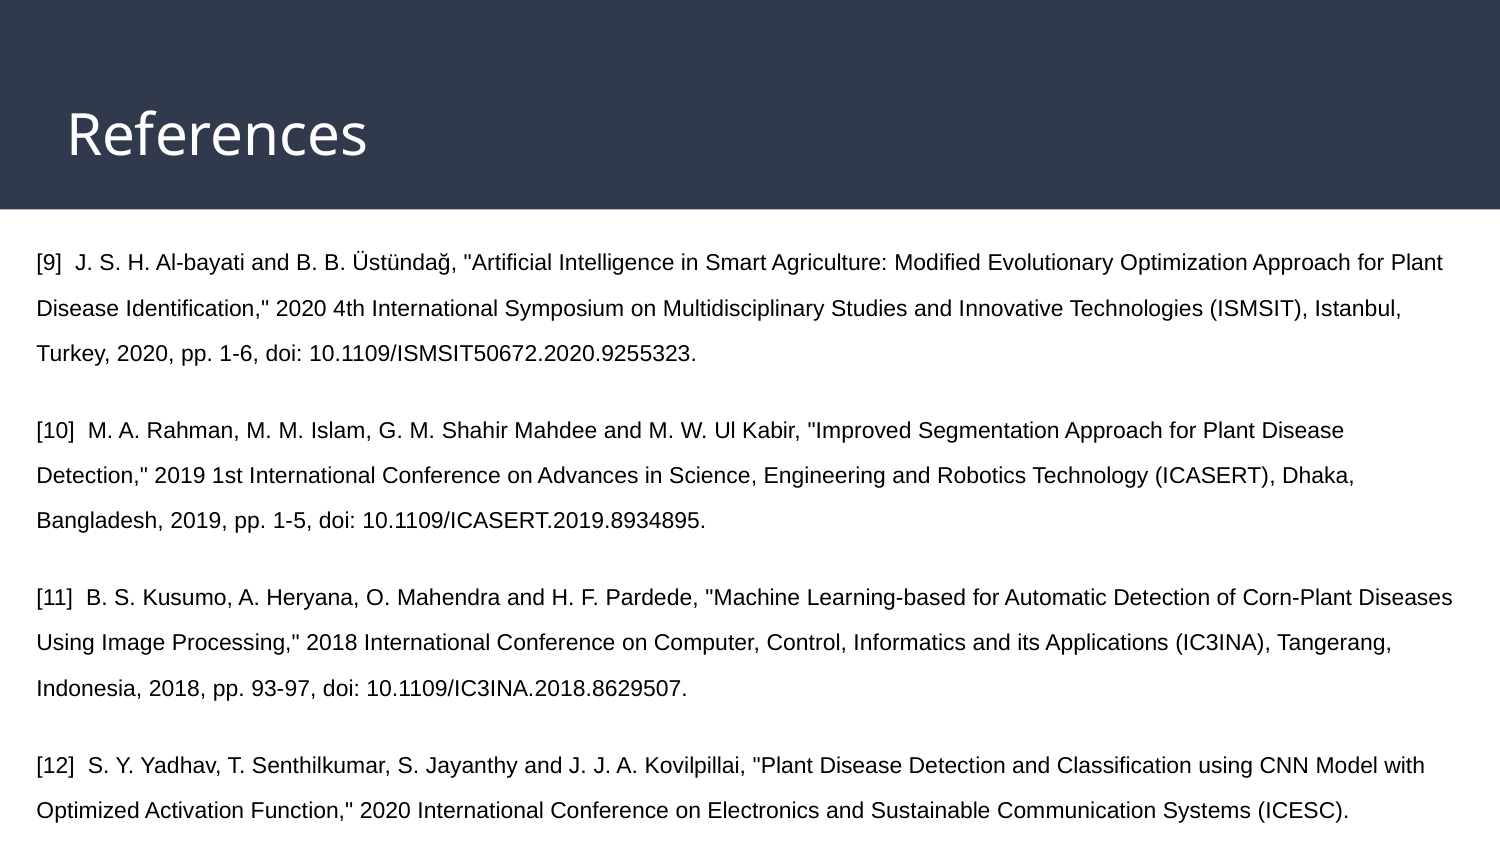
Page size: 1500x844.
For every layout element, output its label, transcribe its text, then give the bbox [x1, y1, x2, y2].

list [9] J. S. H. Al-bayati and B. B. Üstündağ, "Artificial Intelligence in Smart Agriculture: Modified Evolutionary Optimization Approach for Plant Disease Identification," 2020 4th International Symposium on Multidisciplinary Studies and Innovative Technologies (ISMSIT), Istanbul, Turkey, 2020, pp. 1-6, doi: 10.1109/ISMSIT50672.2020.9255323. [10] M. A. Rahman, M. M. Islam, G. M. Shahir Mahdee and M. W. Ul Kabir, "Improved Segmentation Approach for Plant Disease Detection," 2019 1st International Conference on Advances in Science, Engineering and Robotics Technology (ICASERT), Dhaka, Bangladesh, 2019, pp. 1-5, doi: 10.1109/ICASERT.2019.8934895. [11] B. S. Kusumo, A. Heryana, O. Mahendra and H. F. Pardede, "Machine Learning-based for Automatic Detection of Corn-Plant Diseases Using Image Processing," 2018 International Conference on Computer, Control, Informatics and its Applications (IC3INA), Tangerang, Indonesia, 2018, pp. 93-97, doi: 10.1109/IC3INA.2018.8629507. [12] S. Y. Yadhav, T. Senthilkumar, S. Jayanthy and J. J. A. Kovilpillai, "Plant Disease Detection and Classification using CNN Model with Optimized Activation Function," 2020 International Conference on Electronics and Sustainable Communication Systems (ICESC). [21, 215, 1476, 777]
title References [51, 82, 1449, 185]
